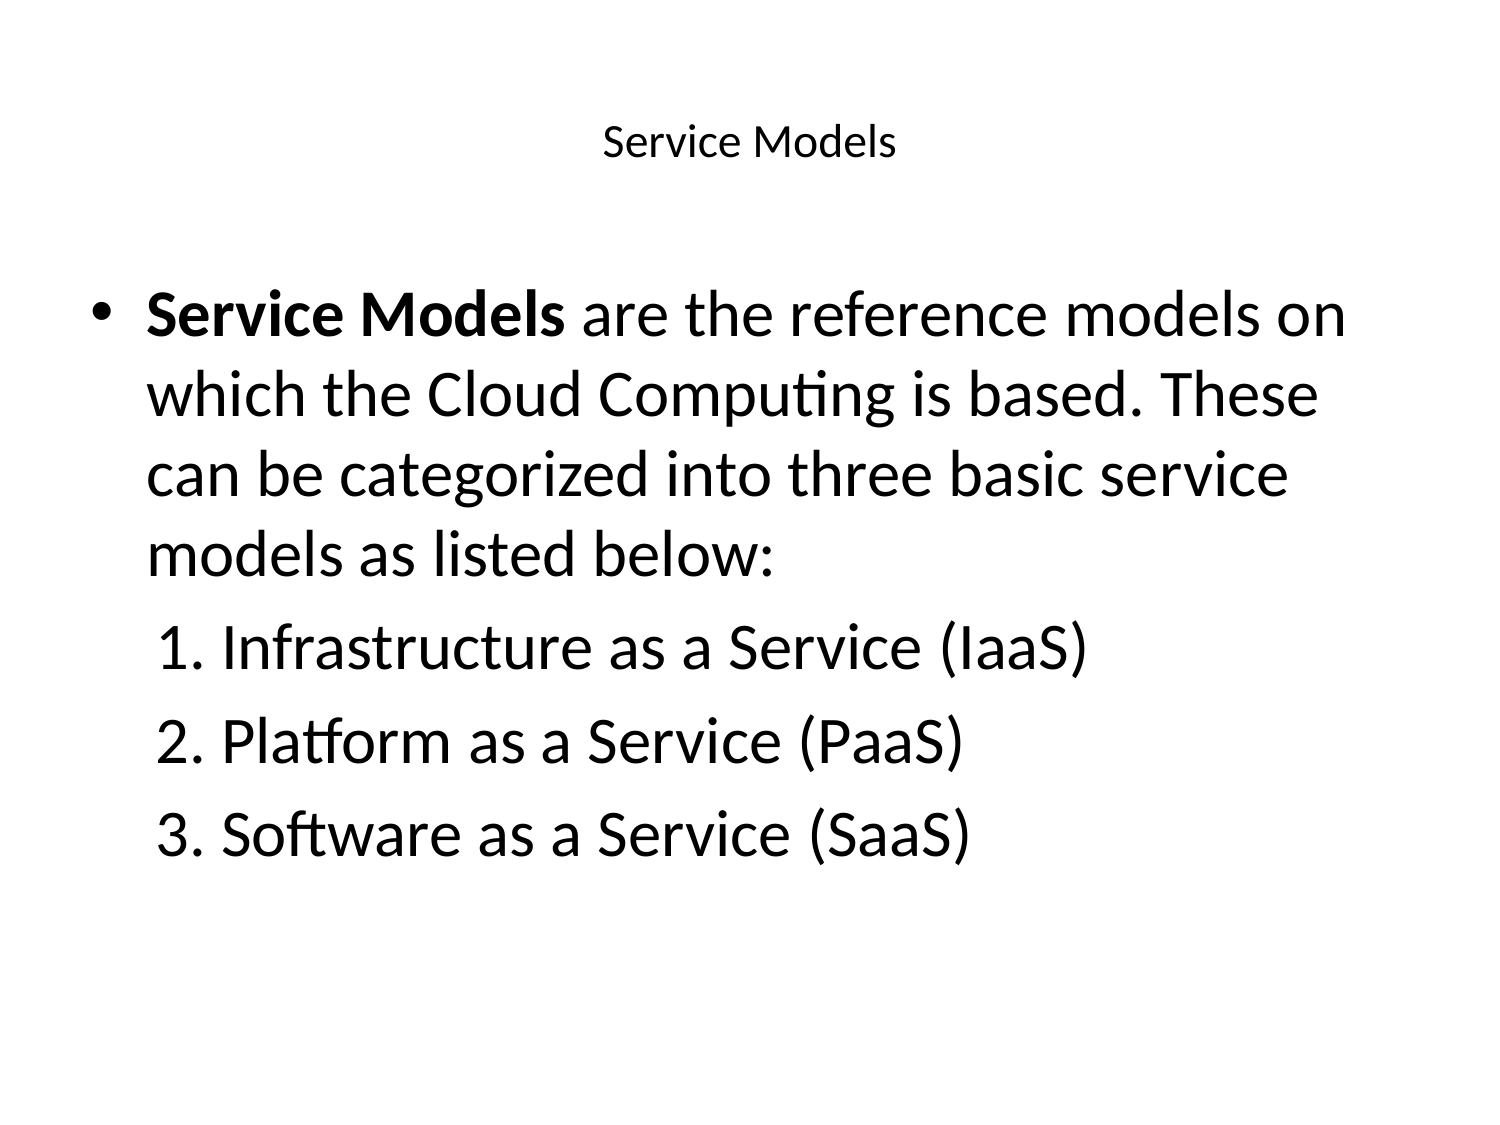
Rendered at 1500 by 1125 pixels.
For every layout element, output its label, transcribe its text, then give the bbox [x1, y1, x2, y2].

list Service Models are the reference models on which the Cloud Computing is based. These can be categorized into three basic service models as listed below: 1. Infrastructure as a Service (IaaS) 2. Platform as a Service (PaaS) 3. Software as a Service (SaaS) [75, 262, 1425, 1005]
title Service Models [75, 45, 1425, 233]
